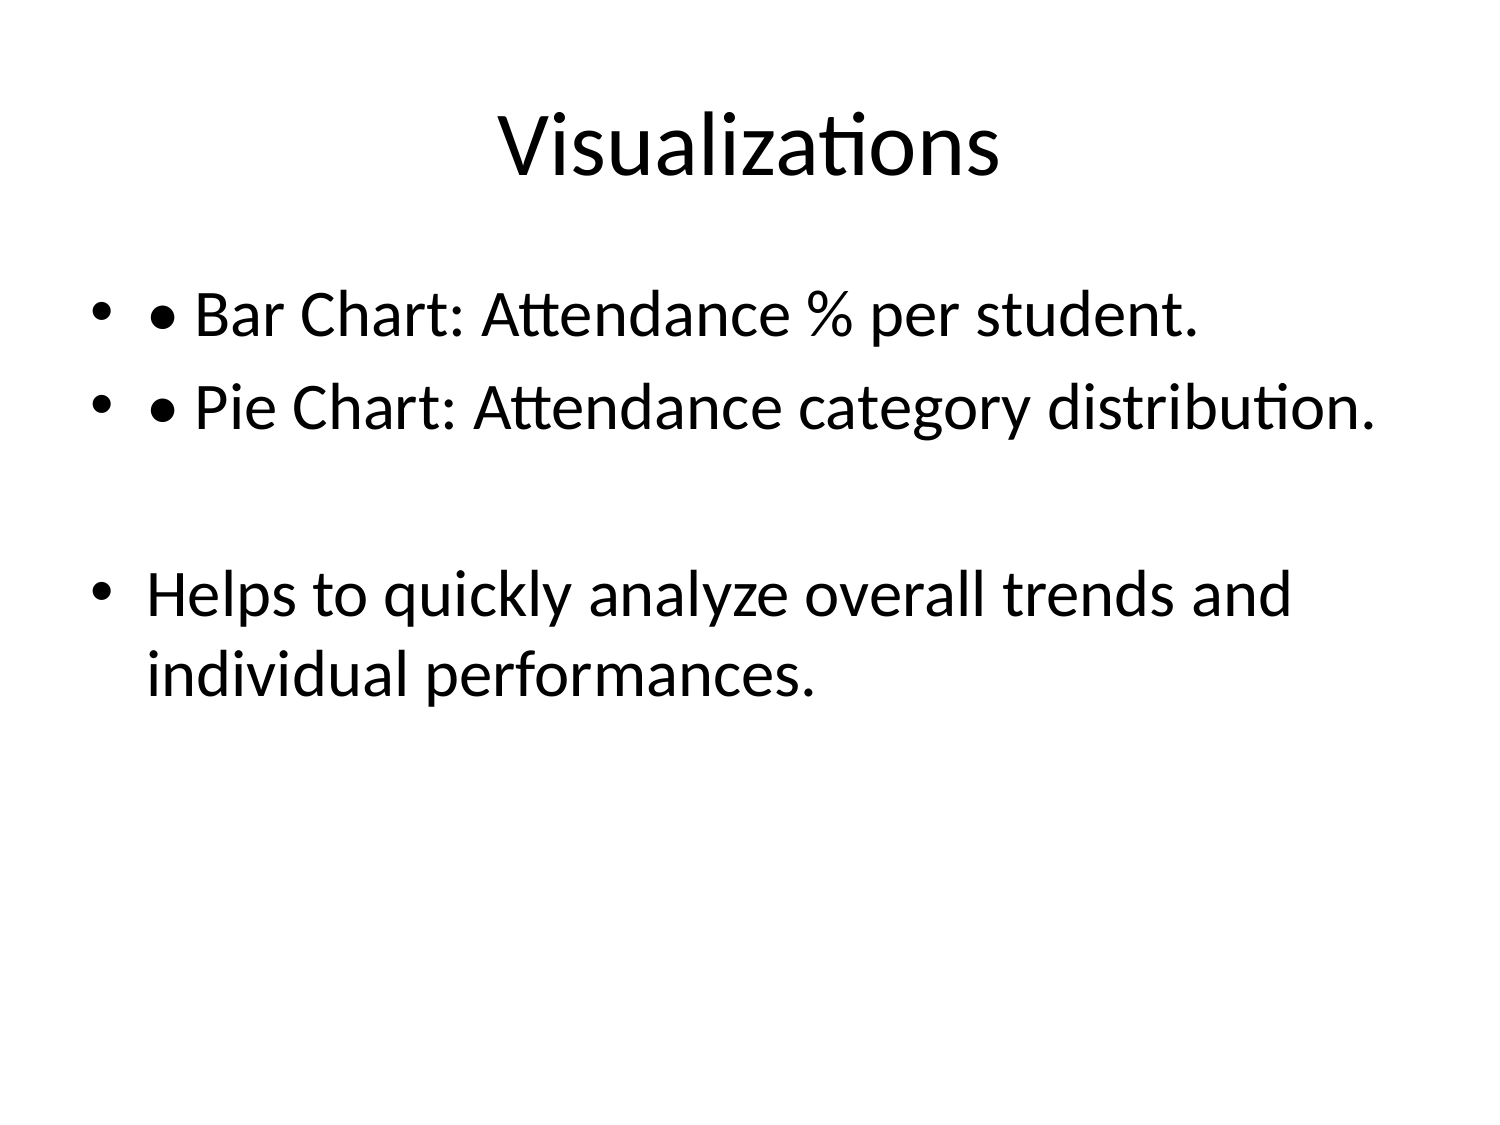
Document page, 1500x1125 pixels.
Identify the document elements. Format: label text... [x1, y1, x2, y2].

title Visualizations [75, 45, 1425, 233]
list • Bar Chart: Attendance % per student. • Pie Chart: Attendance category distribution. Helps to quickly analyze overall trends and individual performances. [75, 262, 1425, 1005]
